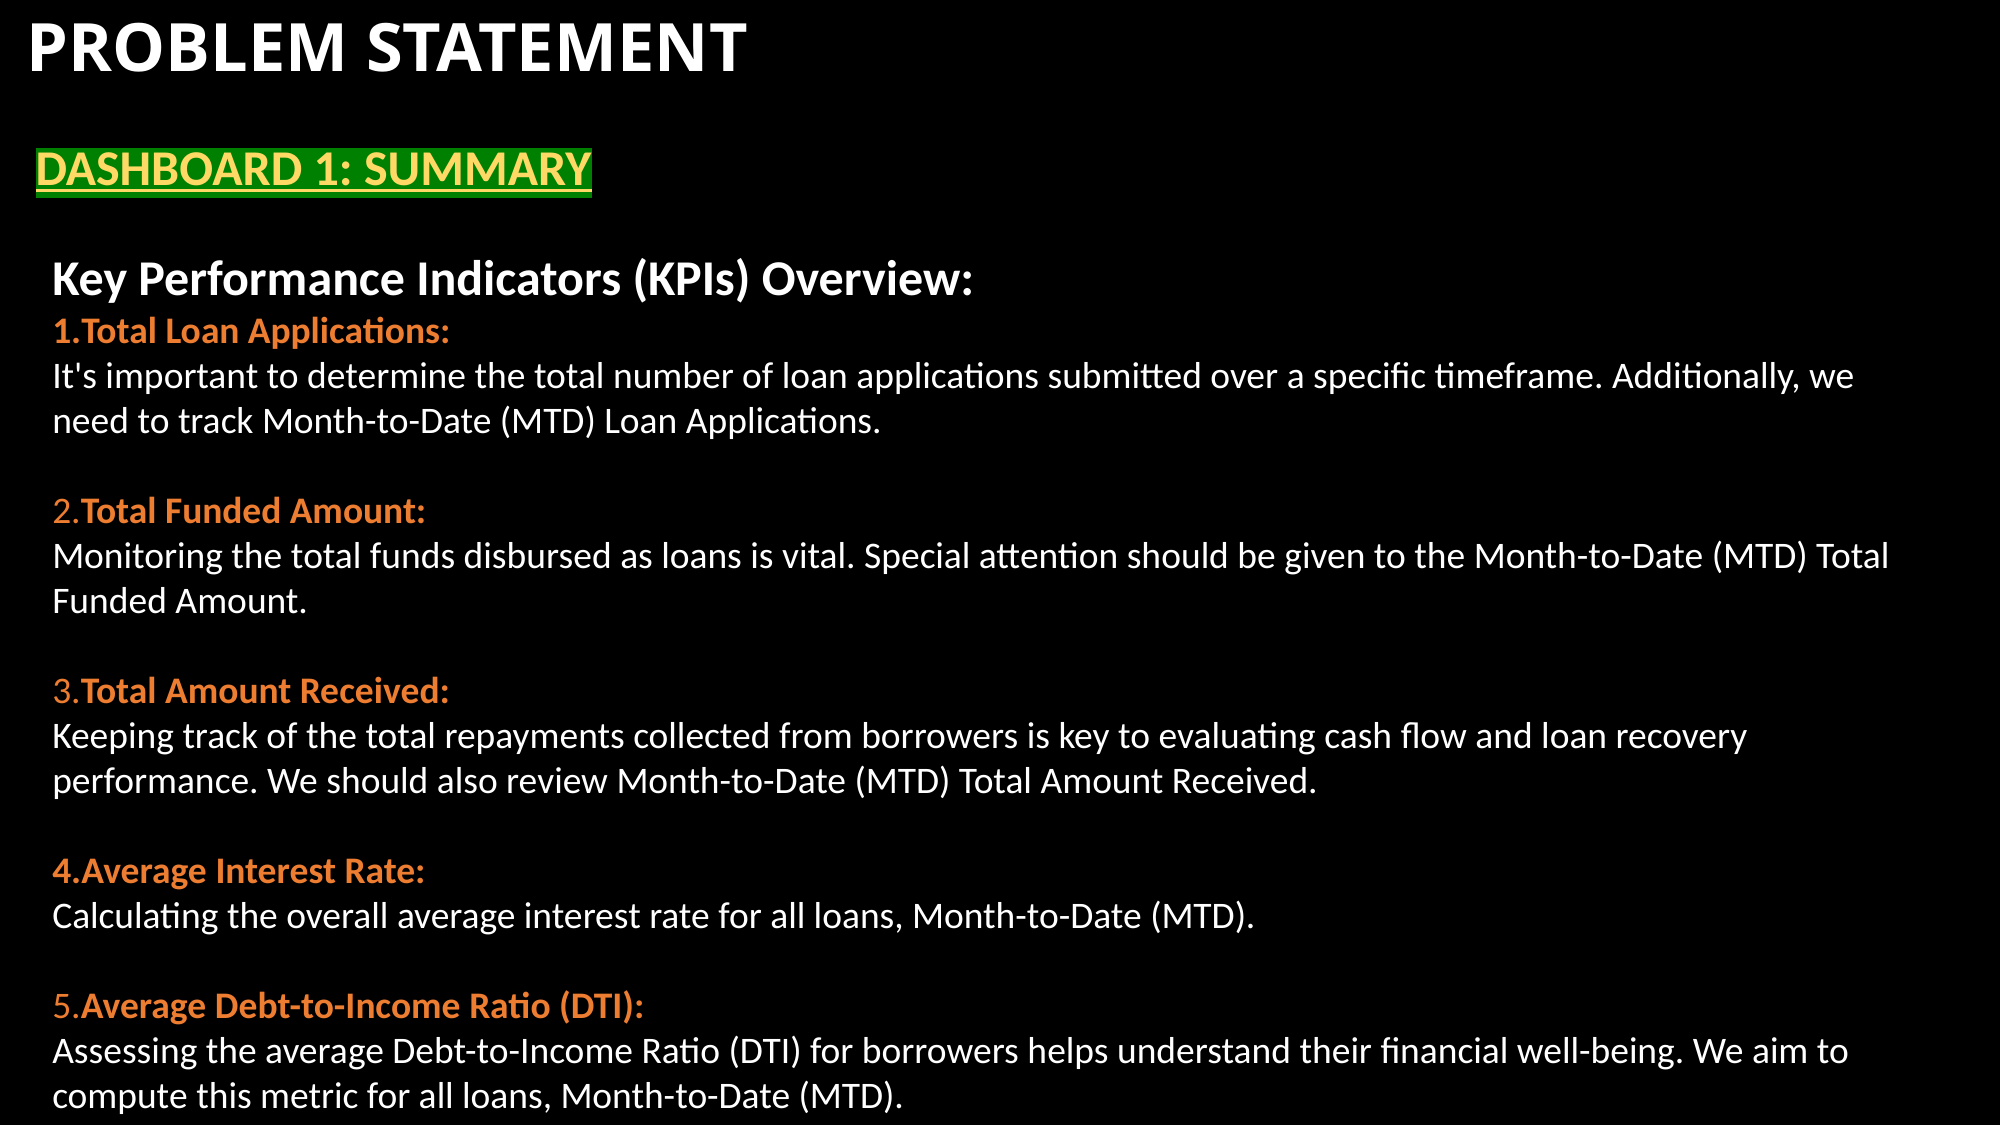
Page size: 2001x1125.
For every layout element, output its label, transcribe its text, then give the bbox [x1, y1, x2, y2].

text_box Key Performance Indicators (KPIs) Overview: Total Loan Applications: It's important to determine the total number of loan applications submitted over a specific timeframe. Additionally, we need to track Month-to-Date (MTD) Loan Applications. 2.Total Funded Amount: Monitoring the total funds disbursed as loans is vital. Special attention should be given to the Month-to-Date (MTD) Total Funded Amount. 3.Total Amount Received: Keeping track of the total repayments collected from borrowers is key to evaluating cash flow and loan recovery performance. We should also review Month-to-Date (MTD) Total Amount Received. 4.Average Interest Rate: Calculating the overall average interest rate for all loans, Month-to-Date (MTD). 5.Average Debt-to-Income Ratio (DTI): Assessing the average Debt-to-Income Ratio (DTI) for borrowers helps understand their financial well-being. We aim to compute this metric for all loans, Month-to-Date (MTD). [37, 238, 1956, 1123]
text_box PROBLEM STATEMENT [12, 0, 1456, 93]
text_box DASHBOARD 1: SUMMARY [20, 128, 617, 203]
